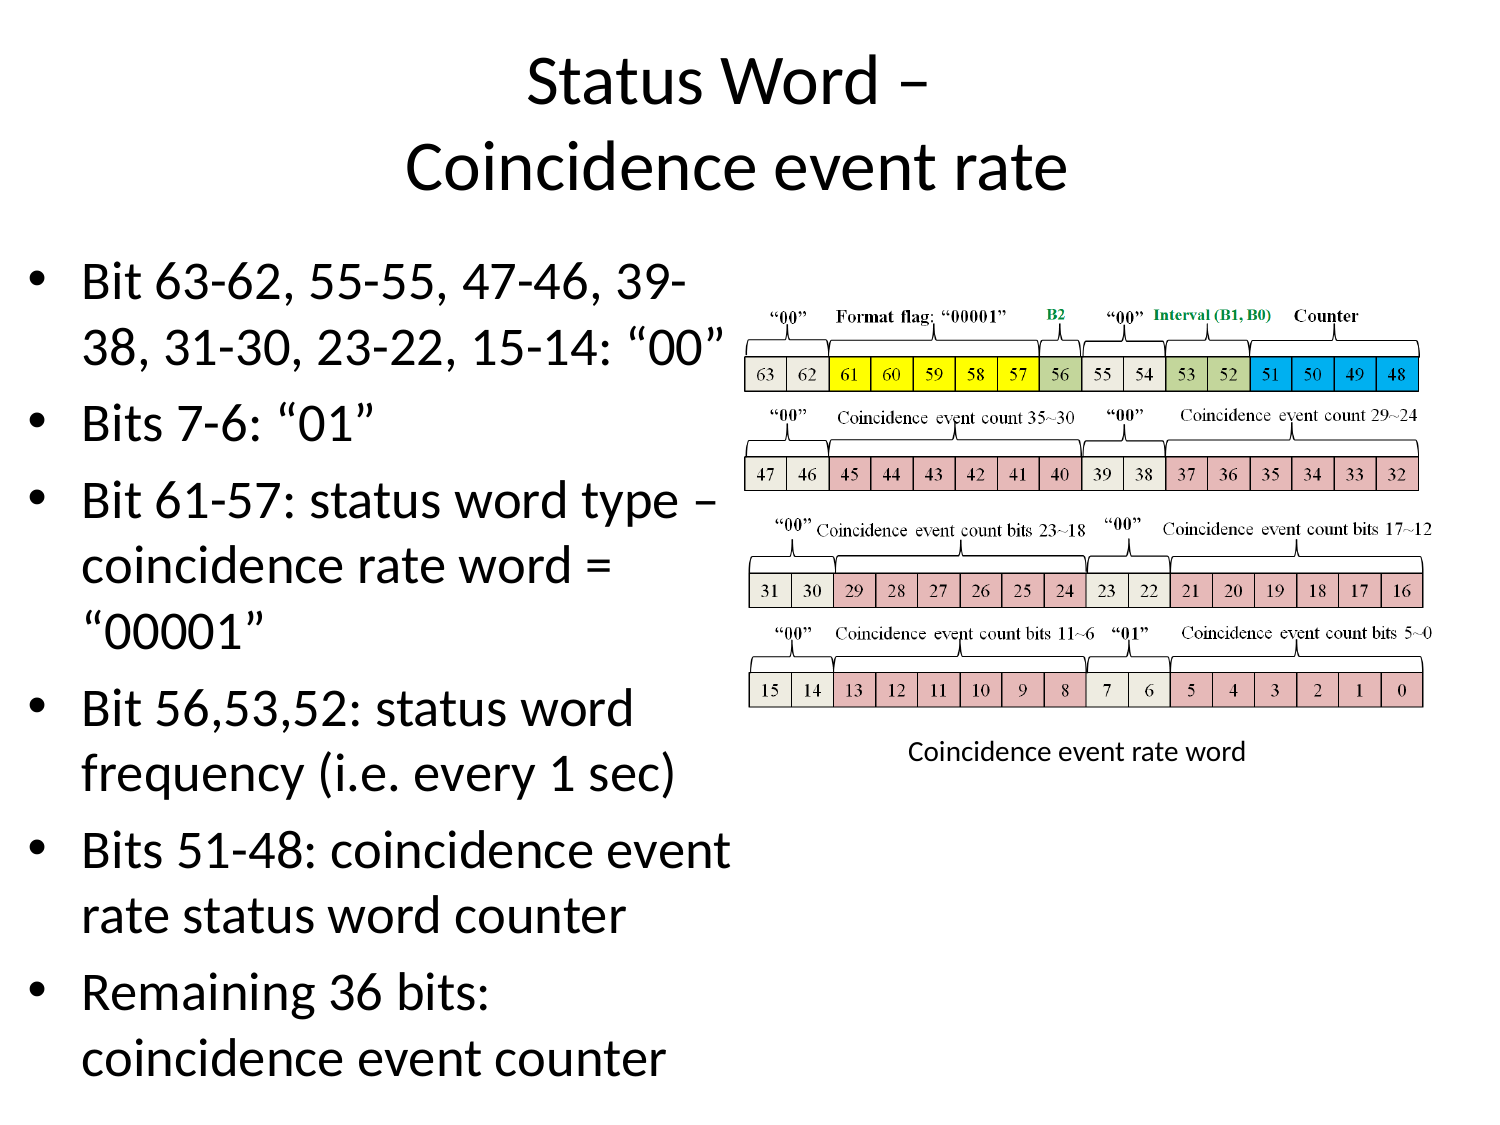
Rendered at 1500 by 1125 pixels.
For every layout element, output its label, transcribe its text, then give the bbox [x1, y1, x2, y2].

list Bit 63-62, 55-55, 47-46, 39-38, 31-30, 23-22, 15-14: “00” Bits 7-6: “01” Bit 61-57: status word type – coincidence rate word = “00001” Bit 56,53,52: status word frequency (i.e. every 1 sec) Bits 51-48: coincidence event rate status word counter Remaining 36 bits: coincidence event counter [12, 237, 763, 1113]
picture [723, 299, 1446, 713]
title Status Word – Coincidence event rate [62, 24, 1413, 213]
text_box Coincidence event rate word [893, 724, 1276, 775]
